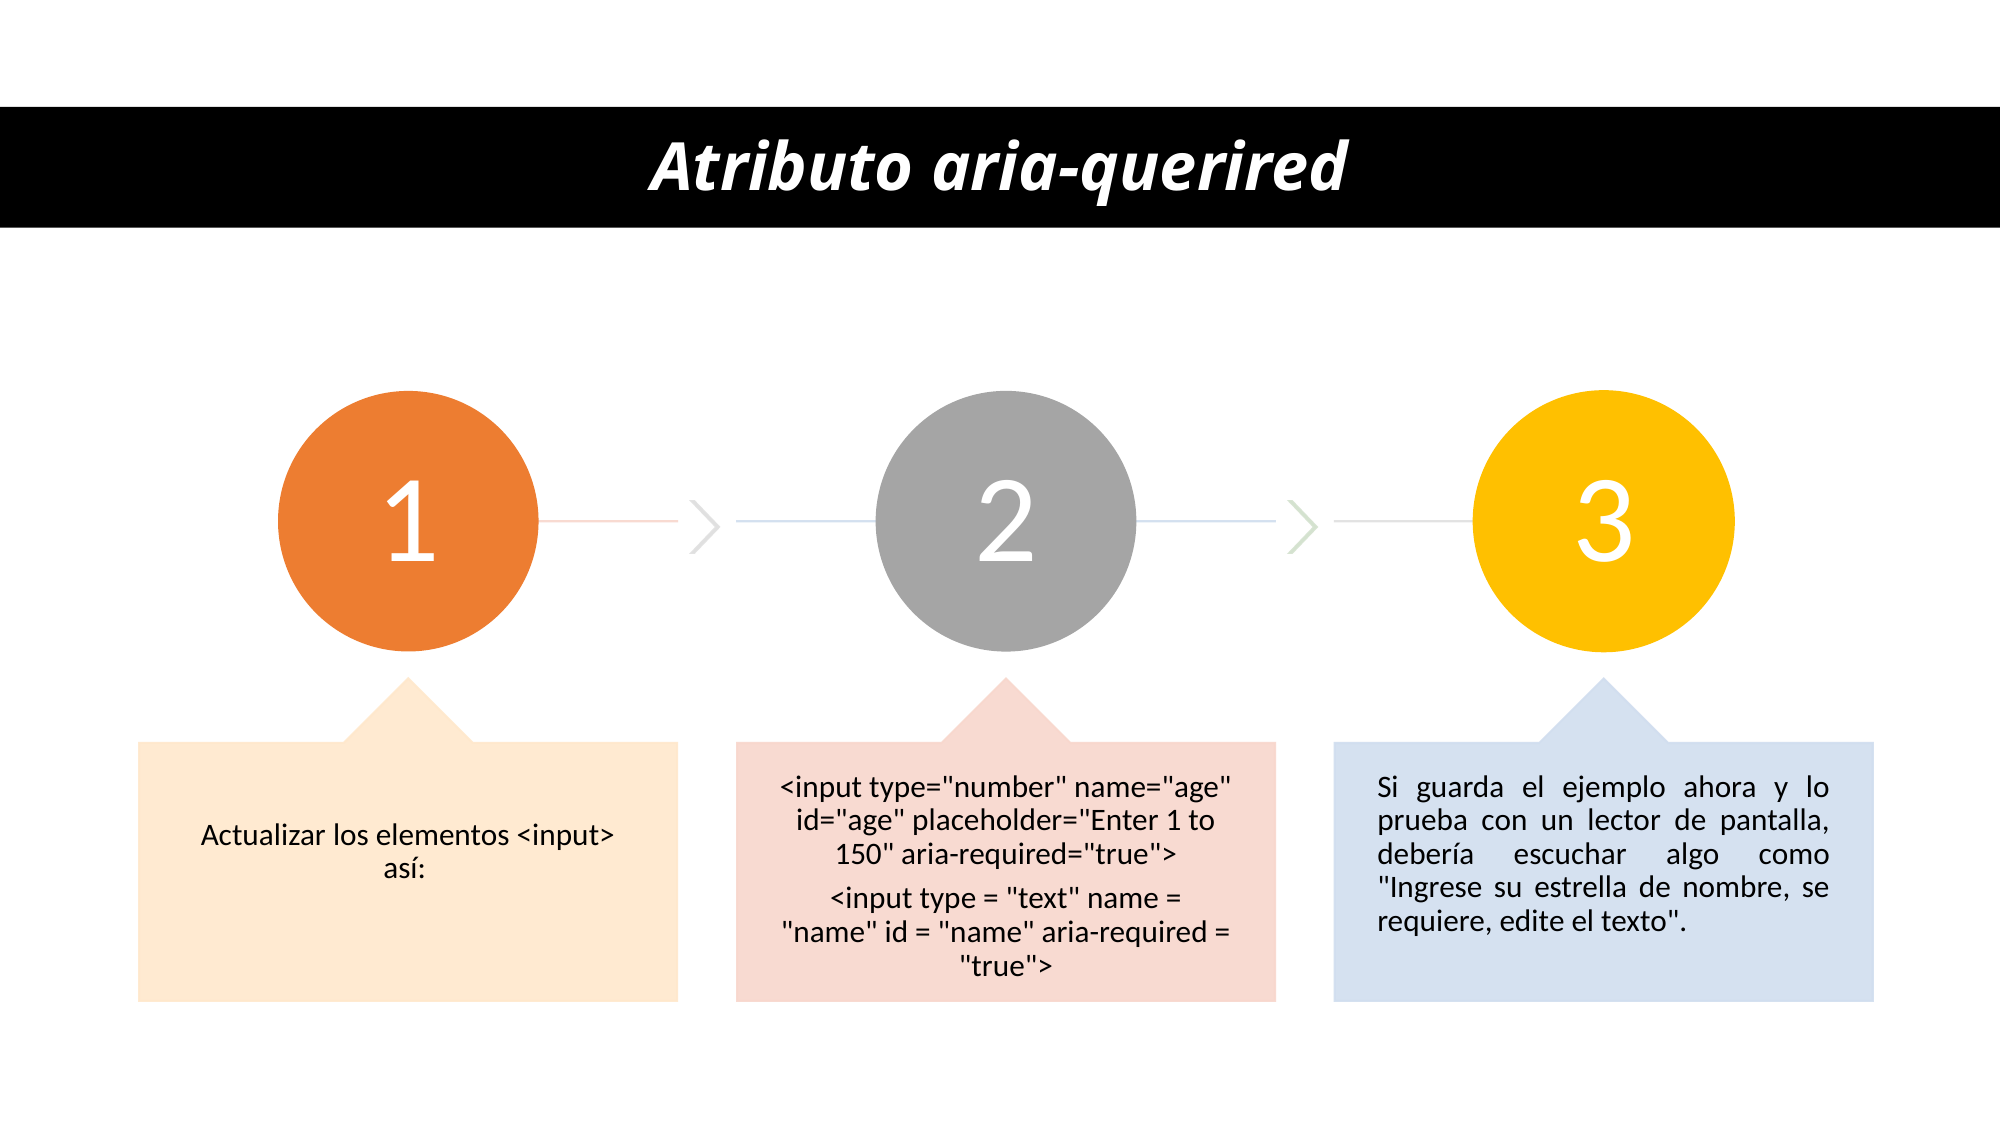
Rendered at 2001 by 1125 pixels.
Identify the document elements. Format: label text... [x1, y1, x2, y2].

text_box [0, 106, 2000, 229]
title Atributo aria-querired [137, 110, 1863, 228]
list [137, 284, 1935, 1108]
